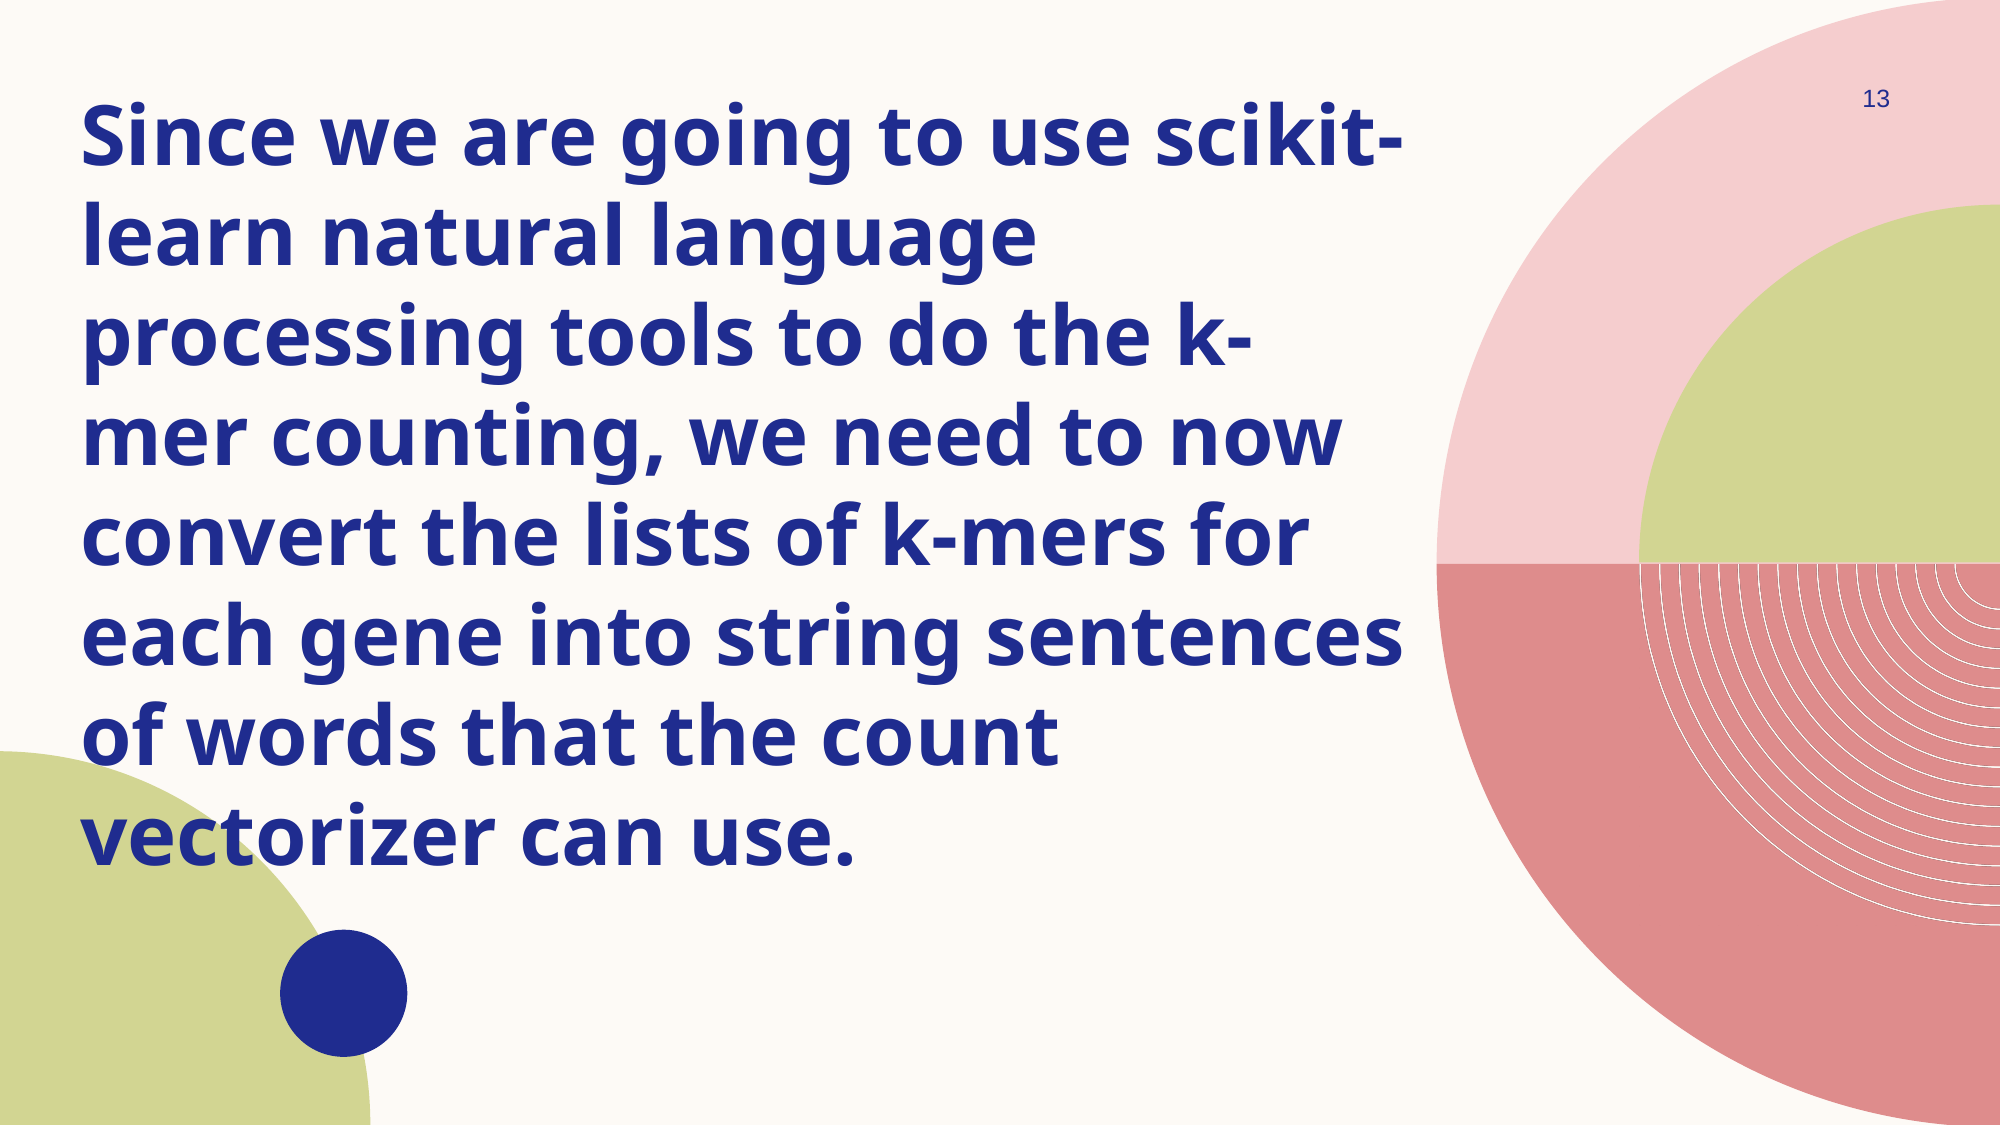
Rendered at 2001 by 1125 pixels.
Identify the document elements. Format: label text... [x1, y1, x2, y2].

list Since we are going to use scikit-learn natural language processing tools to do the k-mer counting, we need to now convert the lists of k-mers for each gene into string sentences of words that the count vectorizer can use. [64, 75, 1435, 518]
picture [1639, 564, 2000, 926]
slide_number 13 [1795, 75, 1958, 120]
